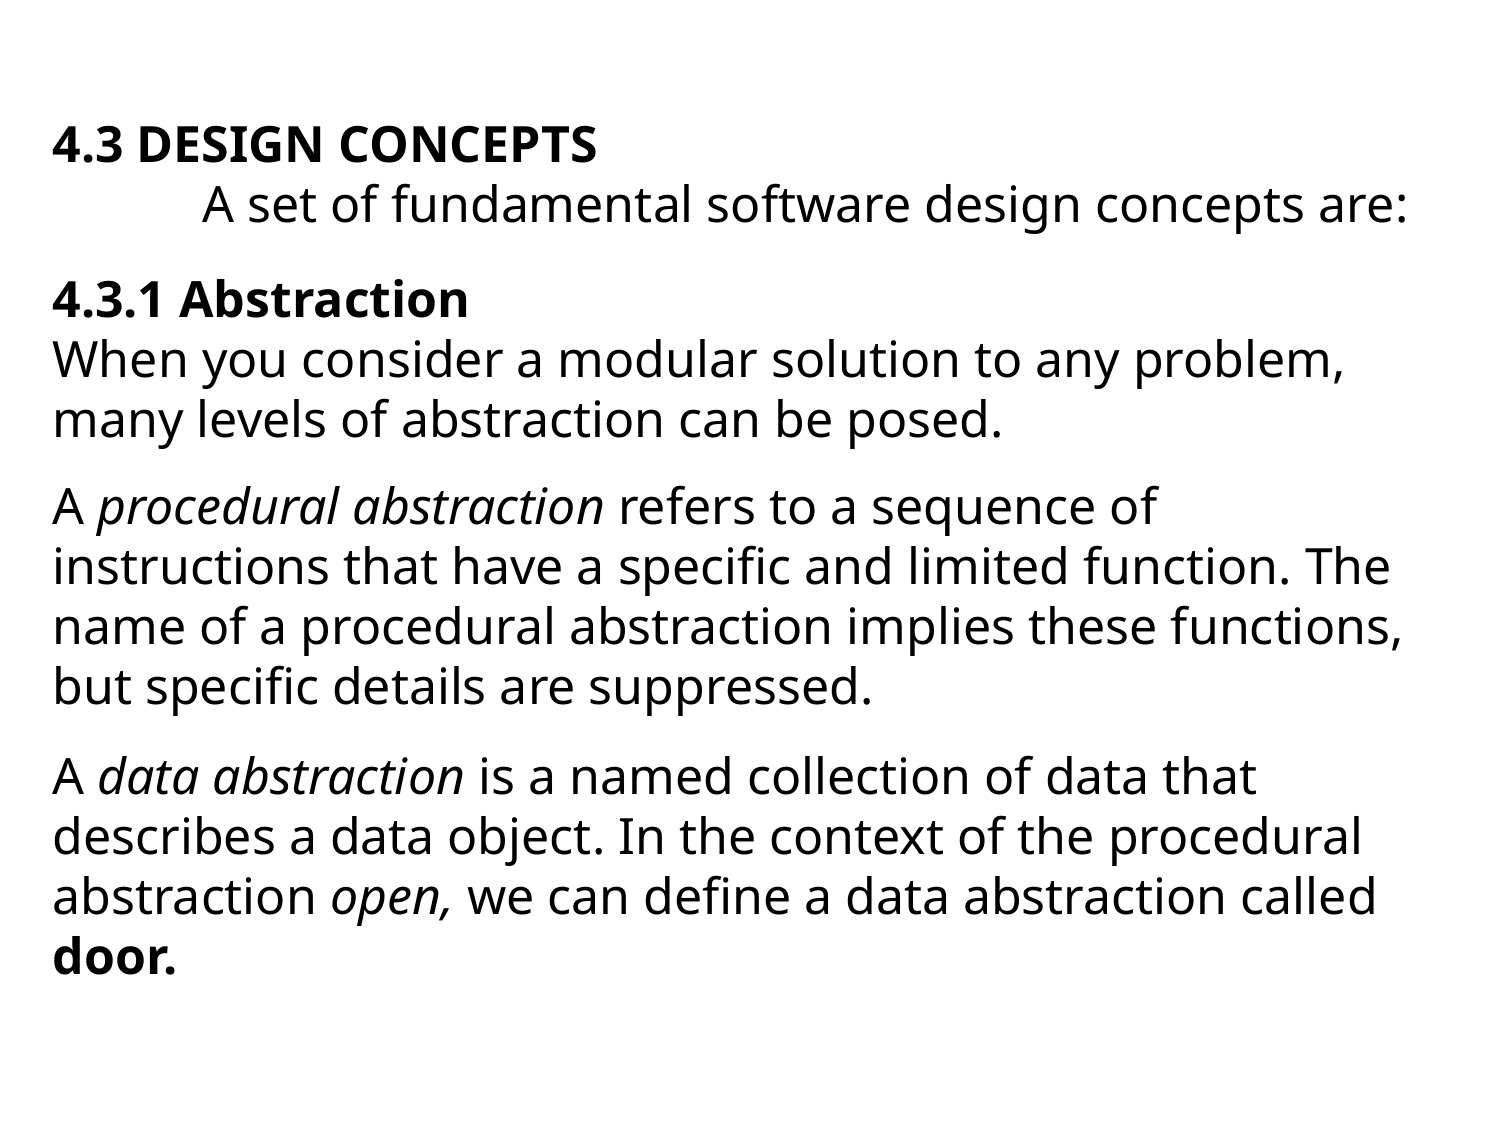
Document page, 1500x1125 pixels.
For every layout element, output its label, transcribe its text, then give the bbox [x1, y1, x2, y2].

text_box 4.3 DESIGN CONCEPTS A set of fundamental software design concepts are: 4.3.1 Abstraction When you consider a modular solution to any problem, many levels of abstraction can be posed. A procedural abstraction refers to a sequence of instructions that have a specific and limited function. The name of a procedural abstraction implies these functions, but specific details are suppressed. A data abstraction is a named collection of data that describes a data object. In the context of the procedural abstraction open, we can define a data abstraction called door. [37, 104, 1463, 992]
